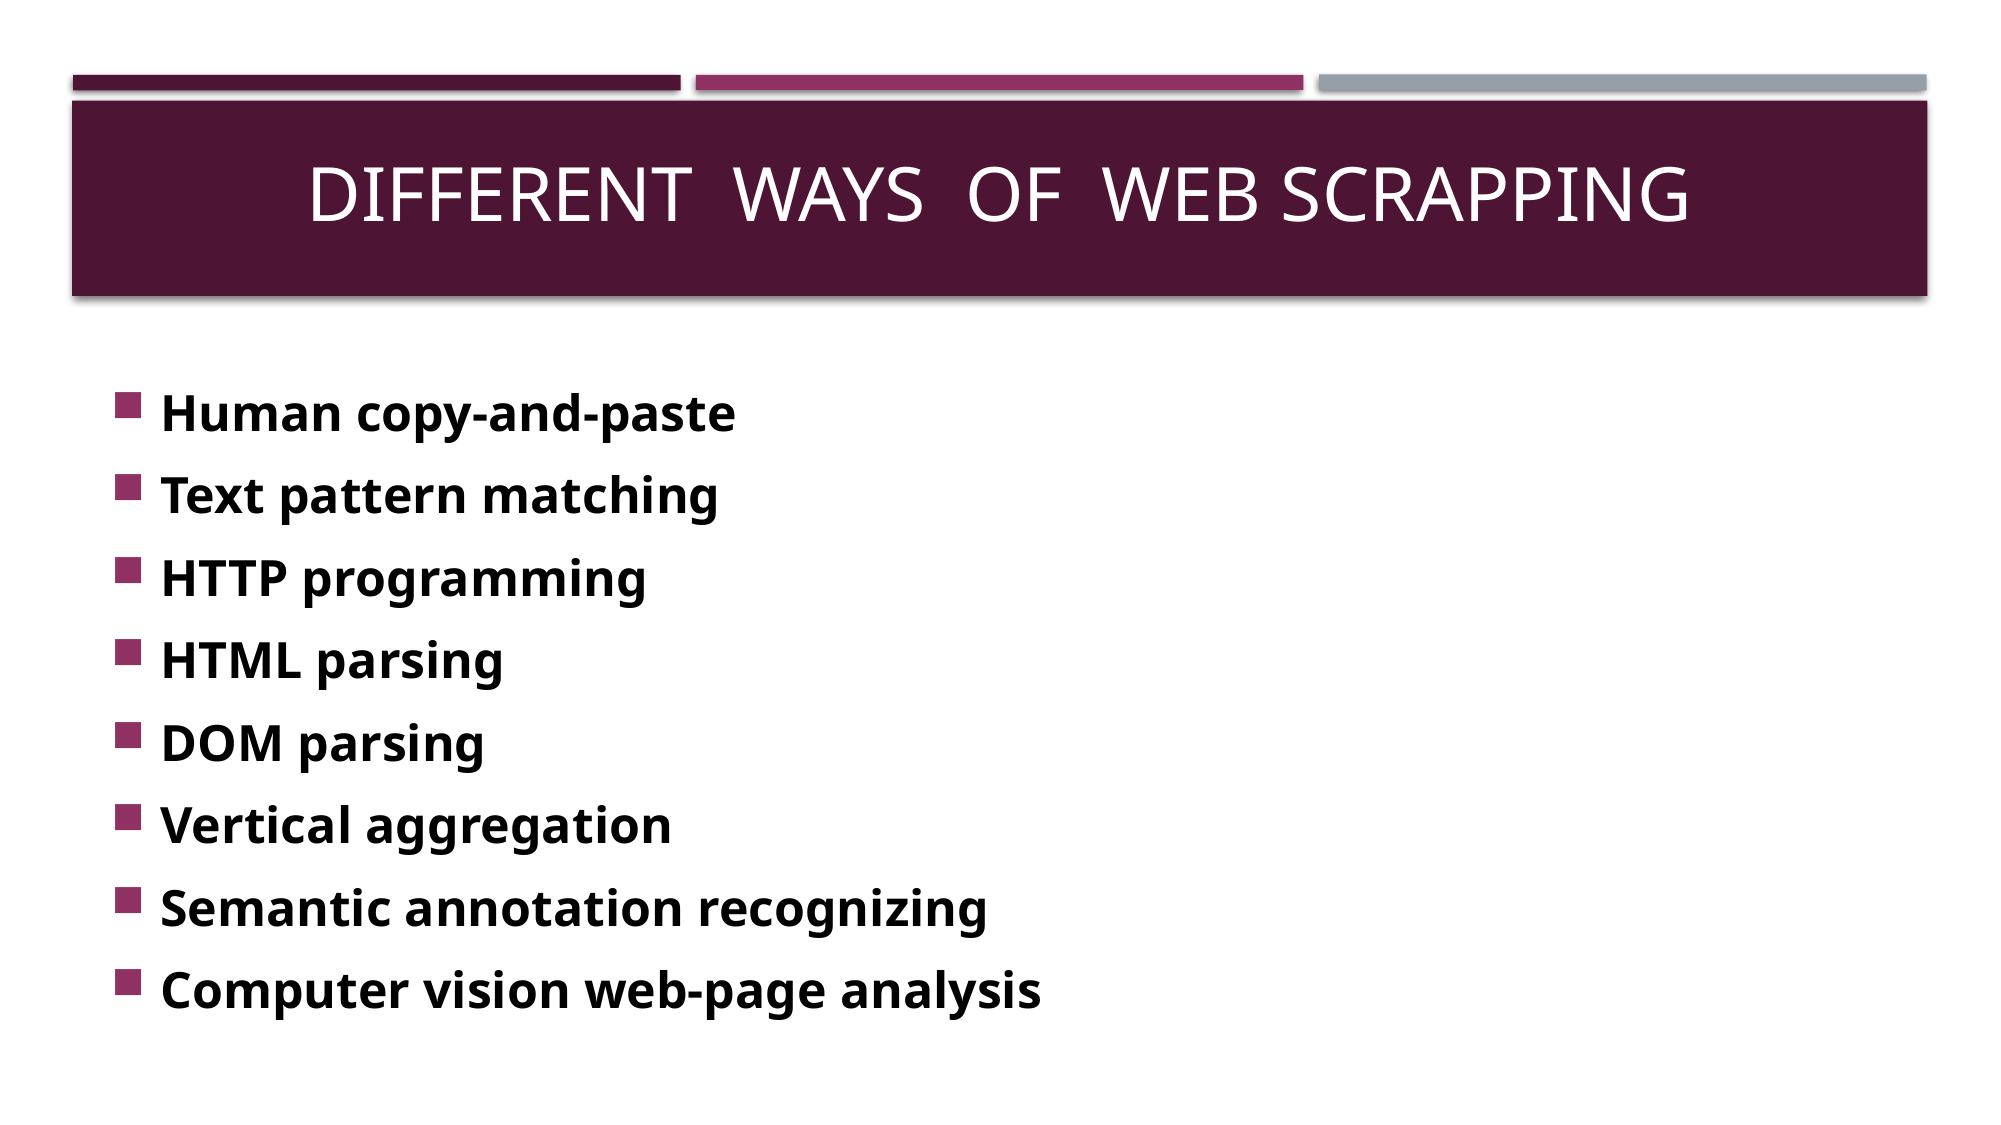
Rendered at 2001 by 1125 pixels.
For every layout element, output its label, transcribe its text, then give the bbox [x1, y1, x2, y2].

title Different ways of web scrapping [95, 77, 1905, 244]
list Human copy-and-paste Text pattern matching HTTP programming HTML parsing DOM parsing Vertical aggregation Semantic annotation recognizing Computer vision web-page analysis [95, 373, 1905, 1090]
